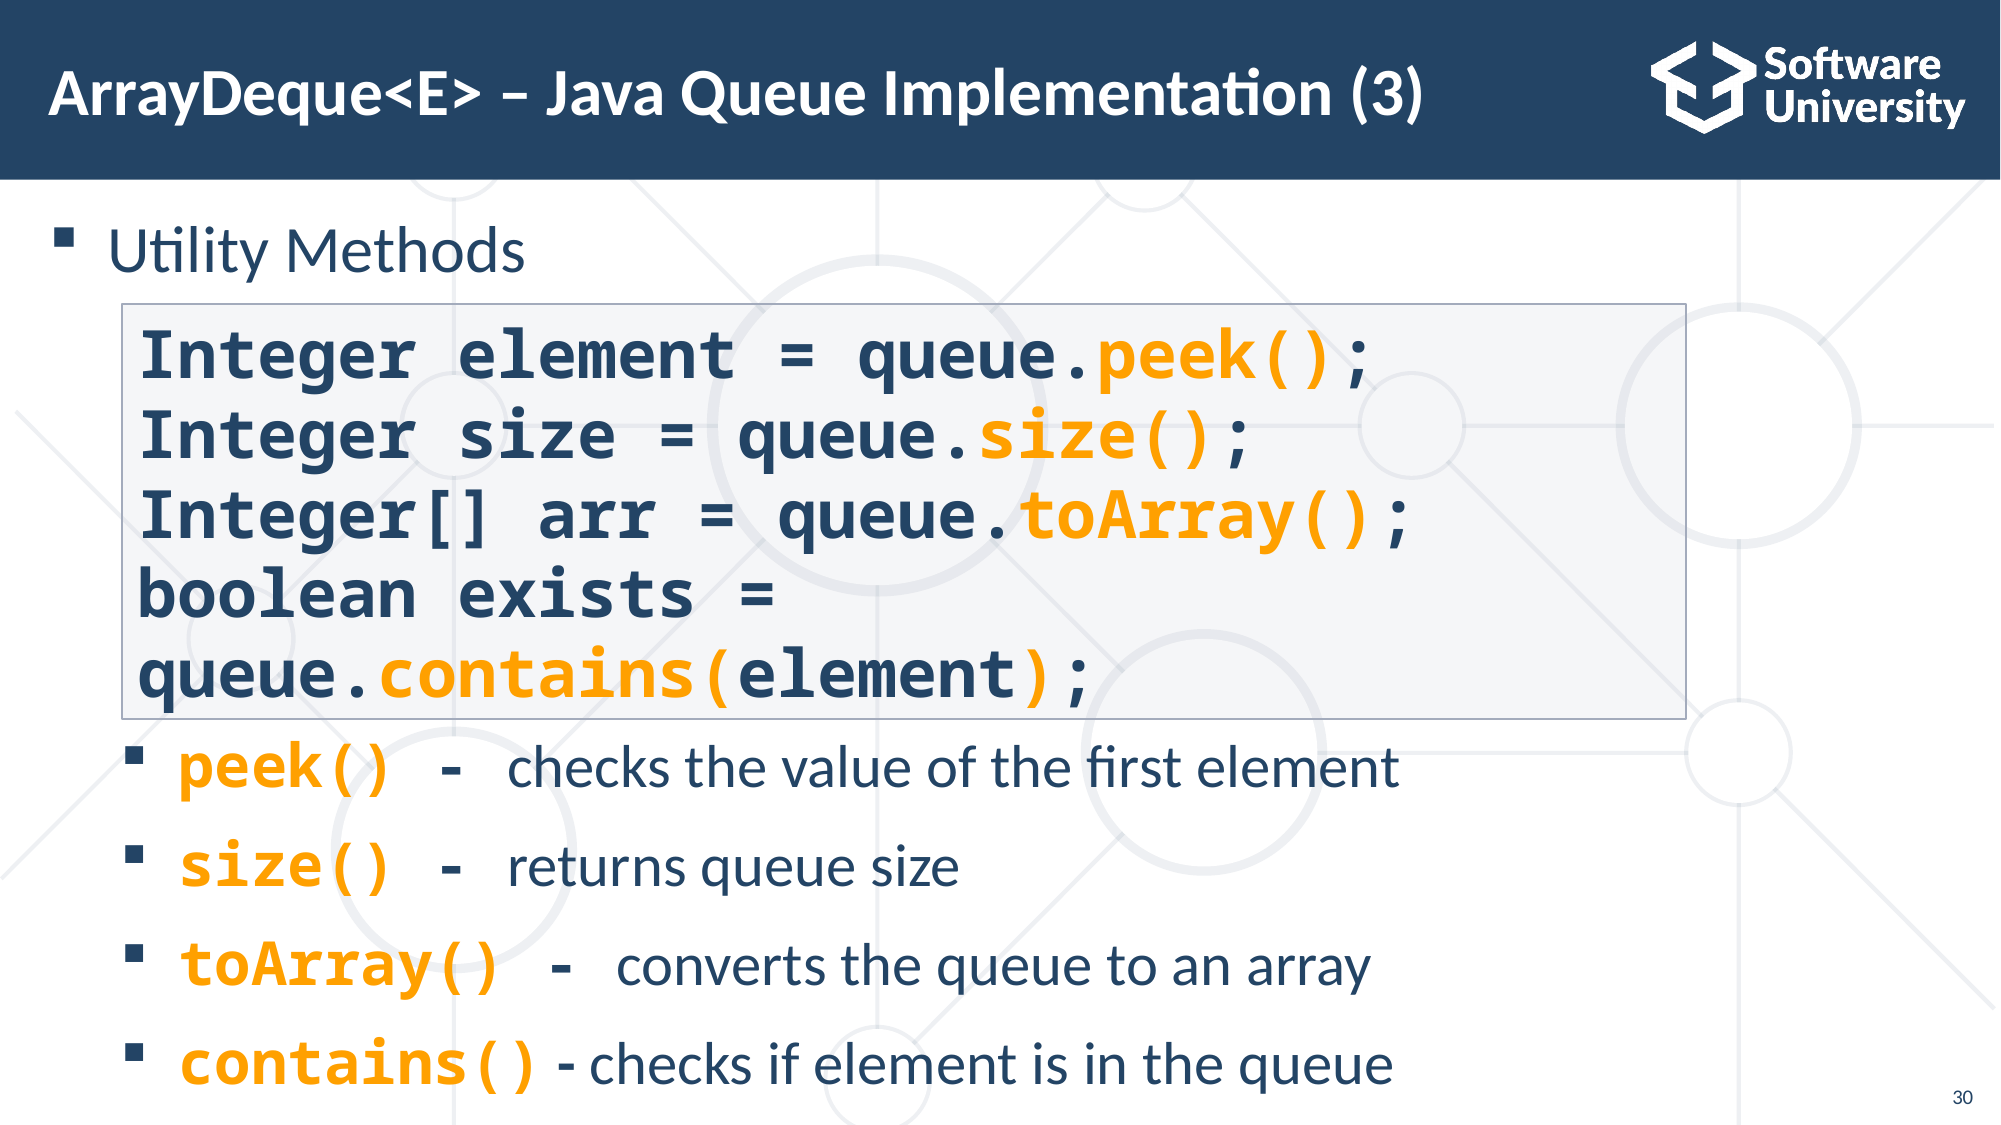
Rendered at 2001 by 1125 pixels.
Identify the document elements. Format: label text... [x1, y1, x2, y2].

title ArrayDeque<E> – Java Queue Implementation (3) [31, 16, 1607, 162]
slide_number 30 [1927, 1067, 1989, 1117]
picture [1651, 41, 1966, 134]
text_box Integer element = queue.peek(); Integer size = queue.size(); Integer[] arr = queue.toArray(); boolean exists = queue.contains(element); [122, 304, 1687, 719]
list Utility Methods peek() - checks the value of the first element size() - returns queue size toArray() - converts the queue to an array contains() - checks if element is in the queue [31, 196, 1970, 1104]
